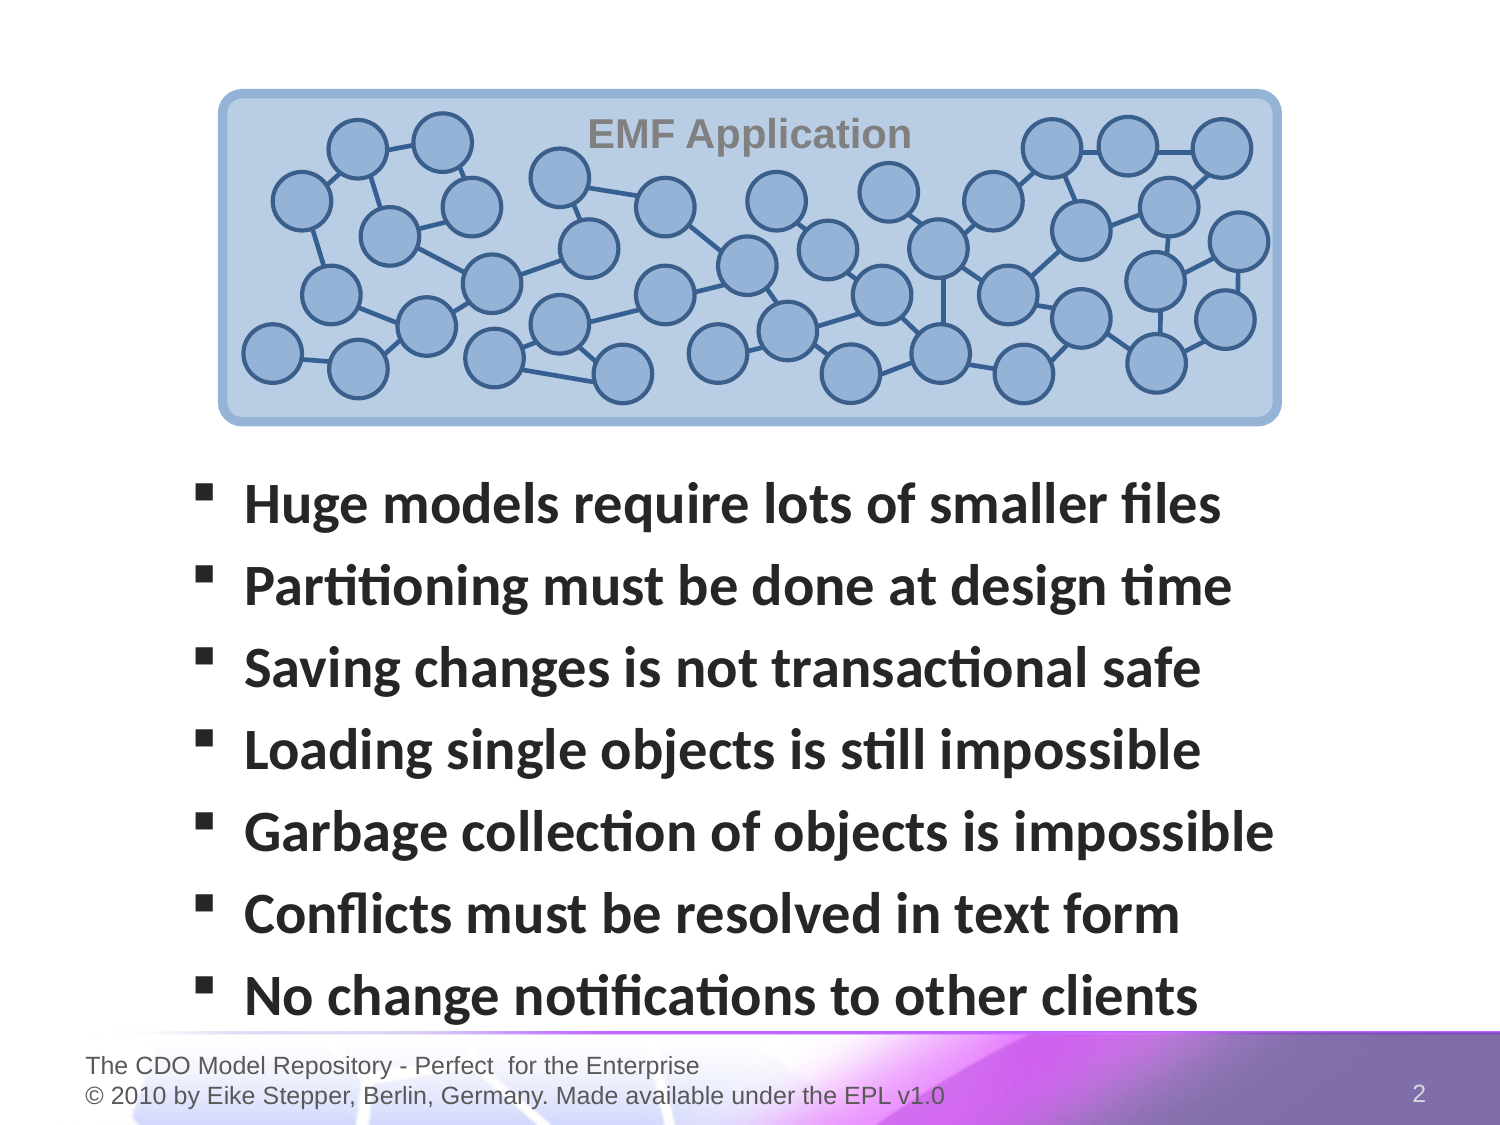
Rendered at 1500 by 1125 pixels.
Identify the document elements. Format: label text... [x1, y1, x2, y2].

footer The CDO Model Repository - Perfect for the Enterprise © 2010 by Eike Stepper, Berlin, Germany. Made available under the EPL v1.0 [70, 1049, 1325, 1110]
text_box [1023, 117, 1081, 136]
slide_number 2 [1335, 1062, 1442, 1123]
text_box [339, 394, 378, 401]
list Huge models require lots of smaller files Partitioning must be done at design time Saving changes is not transactional safe Loading single objects is still impossible Garbage collection of objects is impossible Conflicts must be resolved in text form No change notifications to other clients [175, 457, 1418, 1038]
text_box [275, 138, 1239, 387]
text_box [329, 117, 387, 136]
text_box [827, 394, 875, 406]
text_box [598, 394, 647, 406]
text_box [1193, 117, 1254, 171]
text_box [1244, 210, 1271, 273]
text_box [241, 322, 269, 385]
text_box [1098, 114, 1158, 136]
text_box [999, 394, 1049, 406]
text_box EMF Application [220, 91, 1280, 424]
text_box [1244, 294, 1257, 345]
picture [0, 1031, 1500, 1125]
text_box [412, 111, 474, 136]
